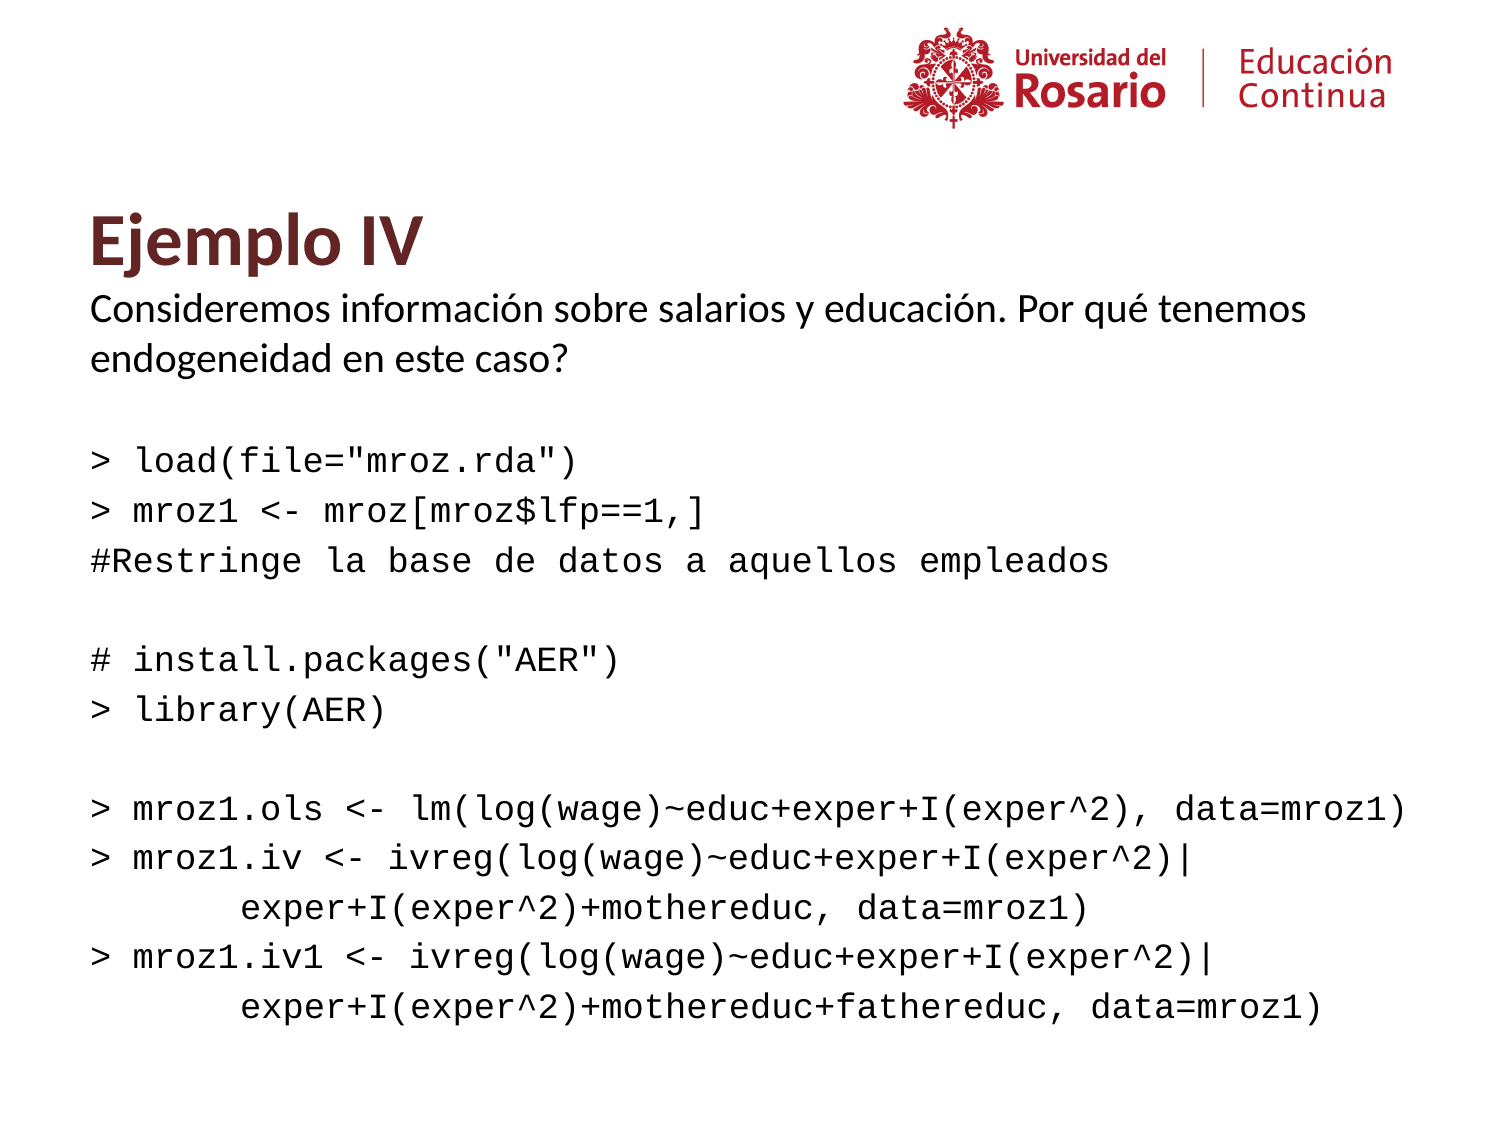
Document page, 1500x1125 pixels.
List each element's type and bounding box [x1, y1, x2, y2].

list [0, 0, 1499, 1076]
